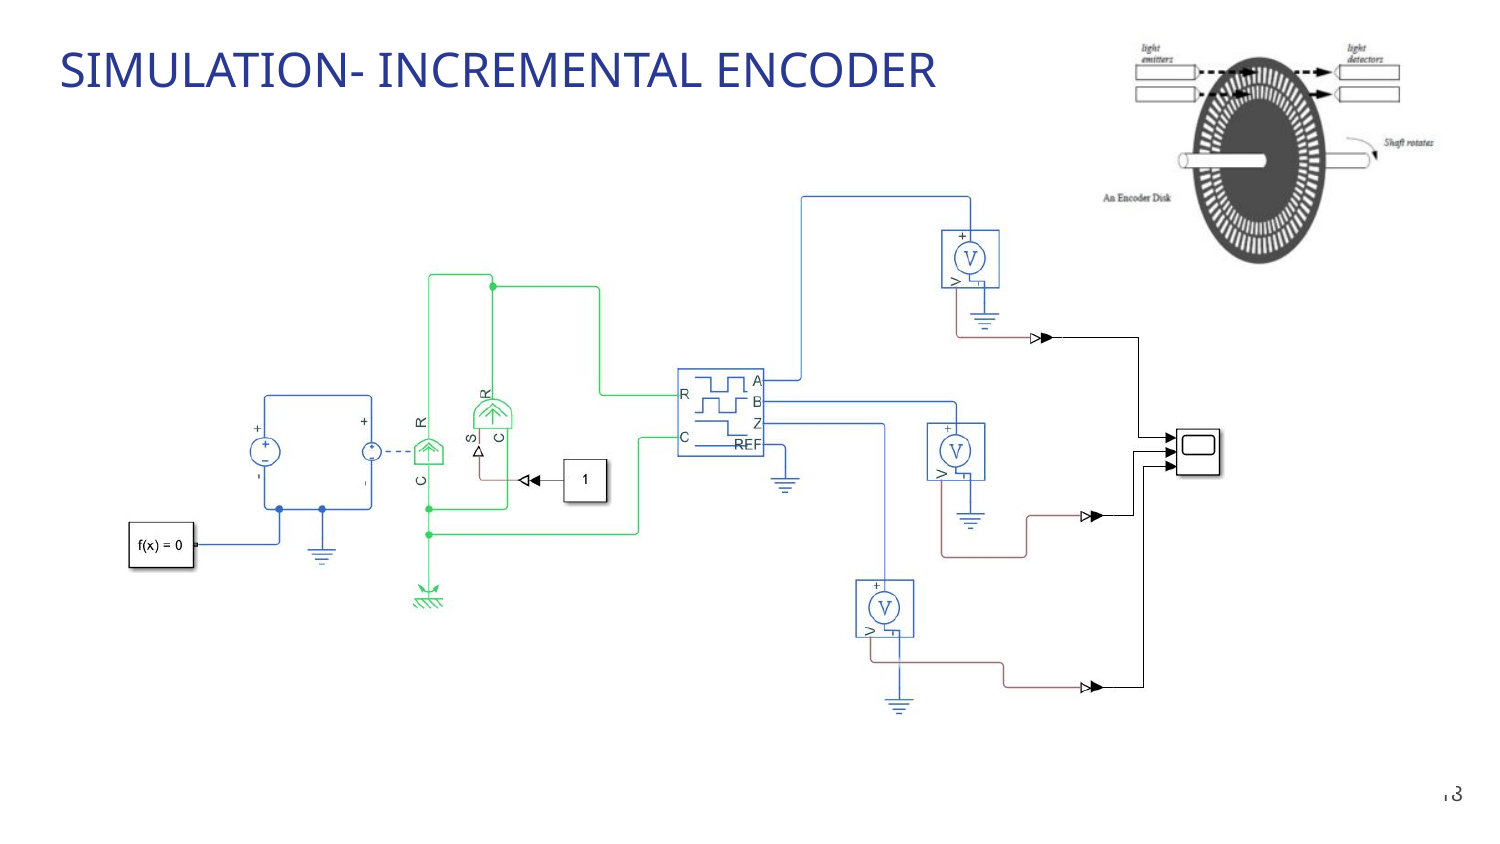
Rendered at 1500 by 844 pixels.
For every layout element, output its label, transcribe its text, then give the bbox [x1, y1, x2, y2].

title SIMULATION- INCREMENTAL ENCODER [44, 24, 1302, 89]
slide_number ‹#› [1387, 762, 1478, 828]
picture [44, 33, 1456, 795]
